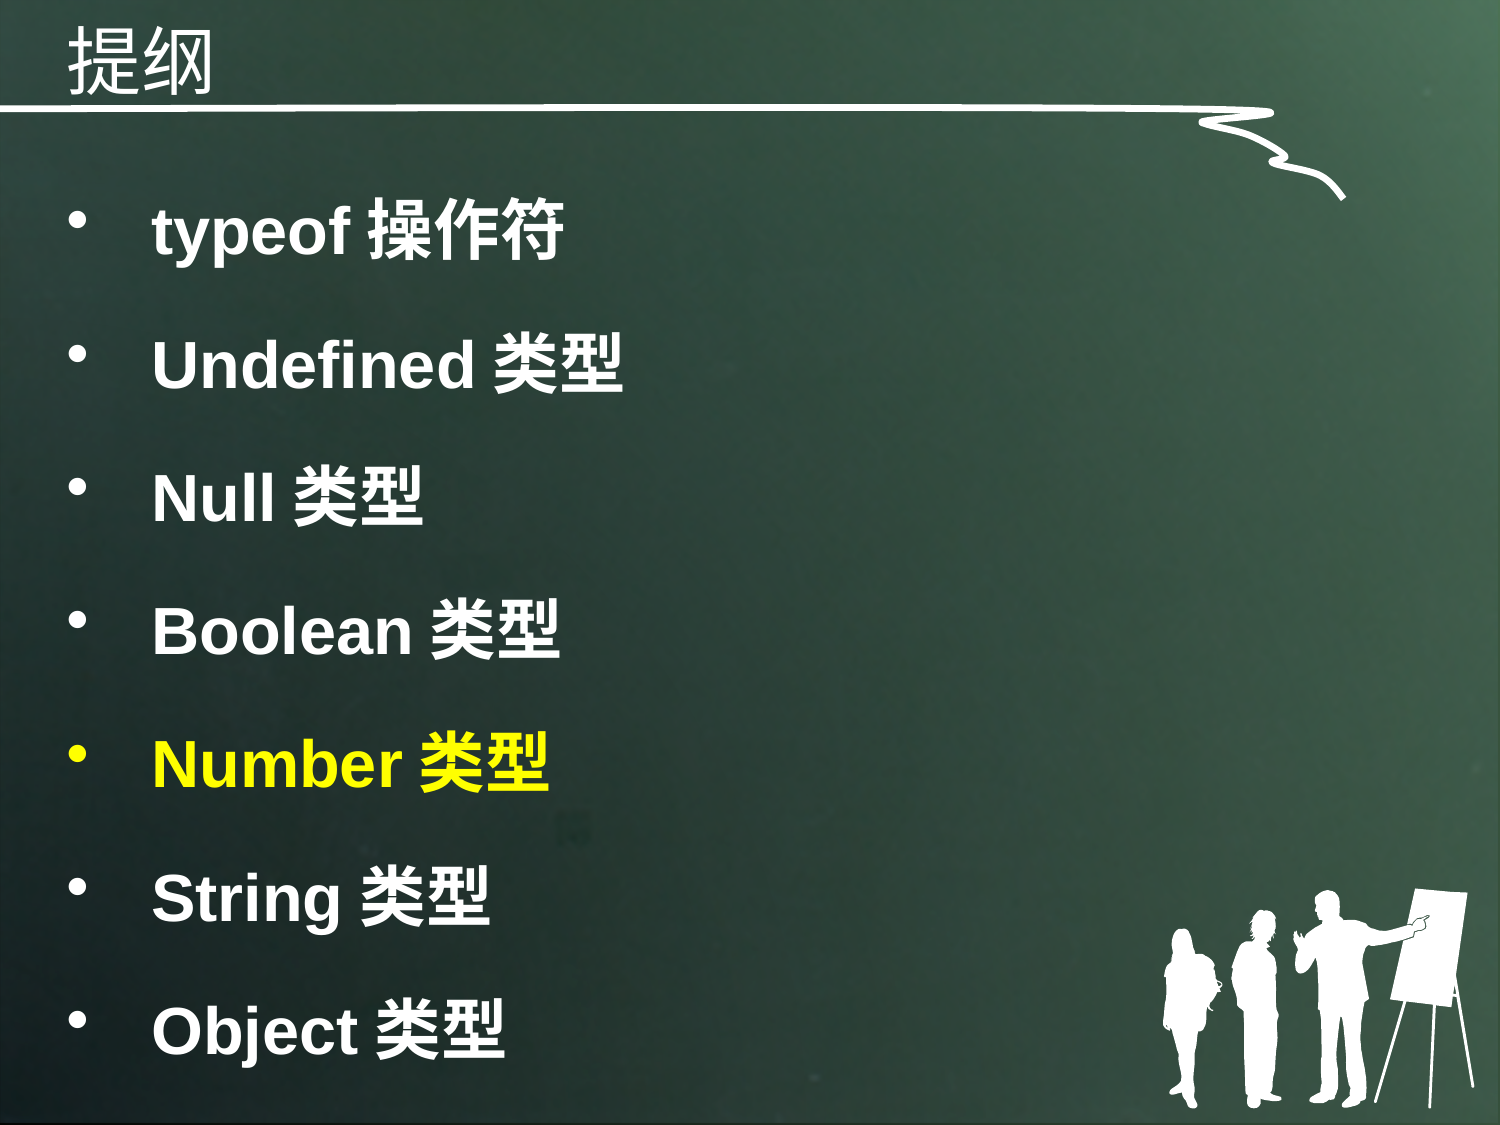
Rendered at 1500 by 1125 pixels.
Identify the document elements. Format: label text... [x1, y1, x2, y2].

picture [0, 0, 1500, 1125]
title 提纲 [51, 23, 1365, 96]
list typeof操作符 Undefined类型 Null类型 Boolean类型 Number类型 String类型 Object类型 [51, 140, 1365, 974]
text_box [0, 107, 1344, 199]
